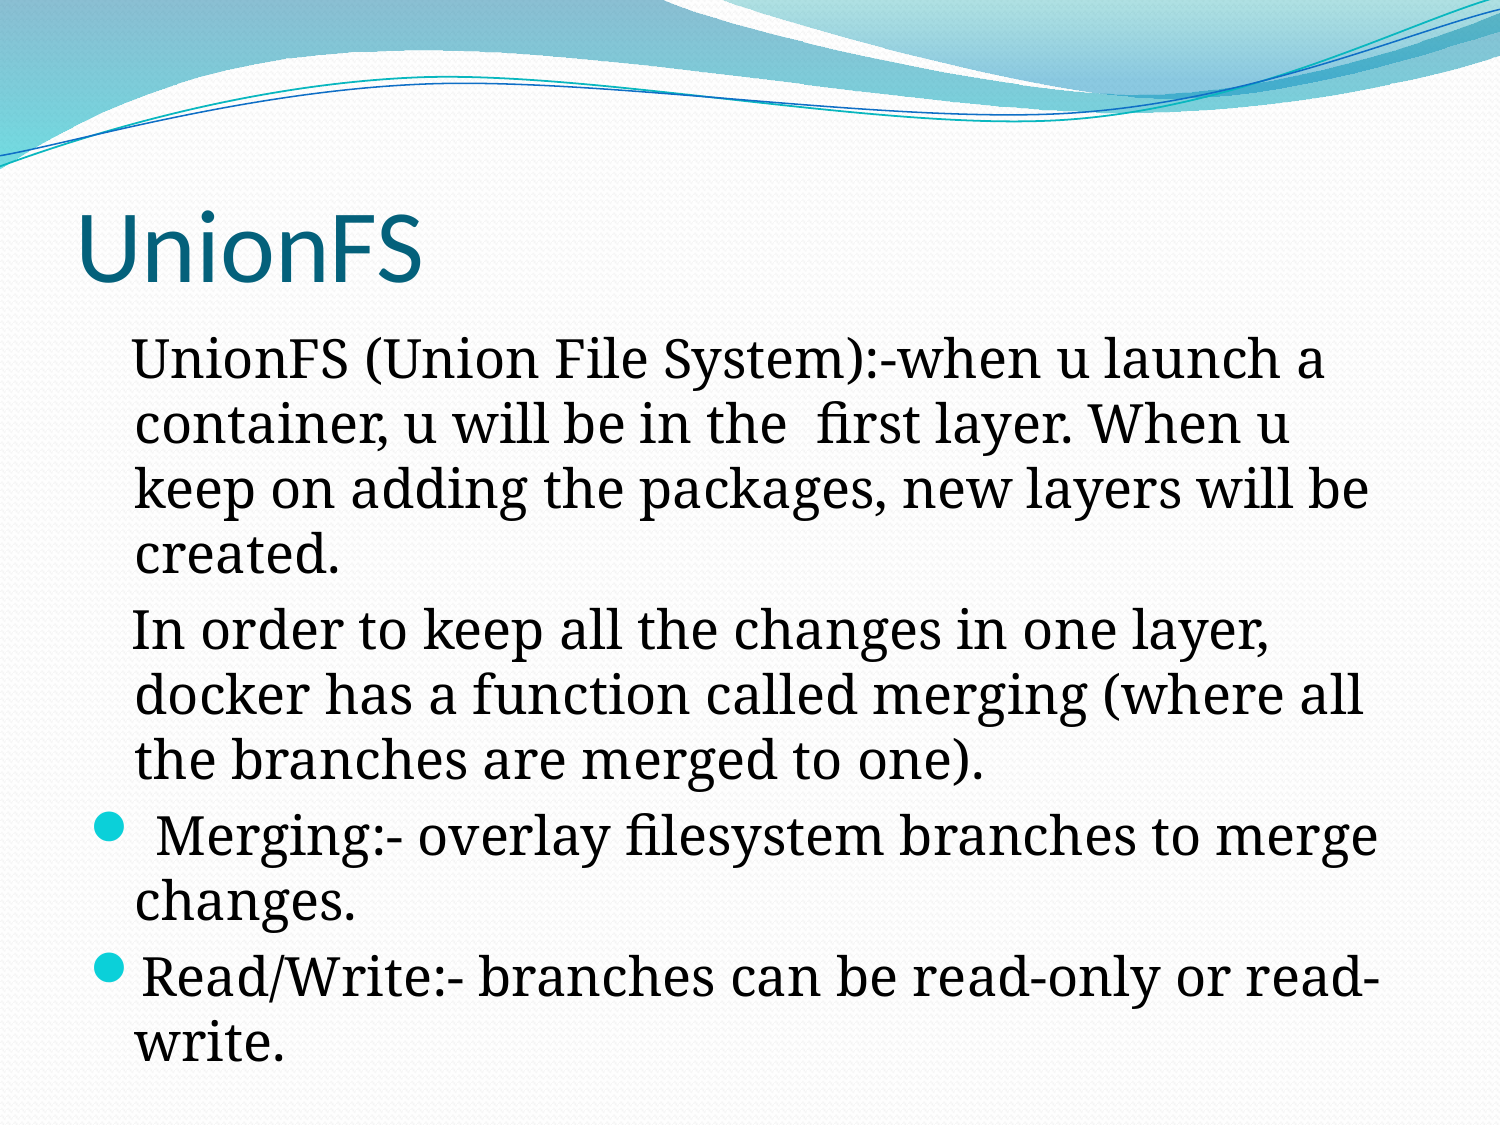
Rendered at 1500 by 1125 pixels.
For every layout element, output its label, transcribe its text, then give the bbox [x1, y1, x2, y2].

title UnionFS [75, 115, 1425, 303]
list UnionFS (Union File System):-when u launch a container, u will be in the first layer. When u keep on adding the packages, new layers will be created. In order to keep all the changes in one layer, docker has a function called merging (where all the branches are merged to one). Merging:- overlay filesystem branches to merge changes. Read/Write:- branches can be read-only or read-write. [75, 317, 1425, 1038]
